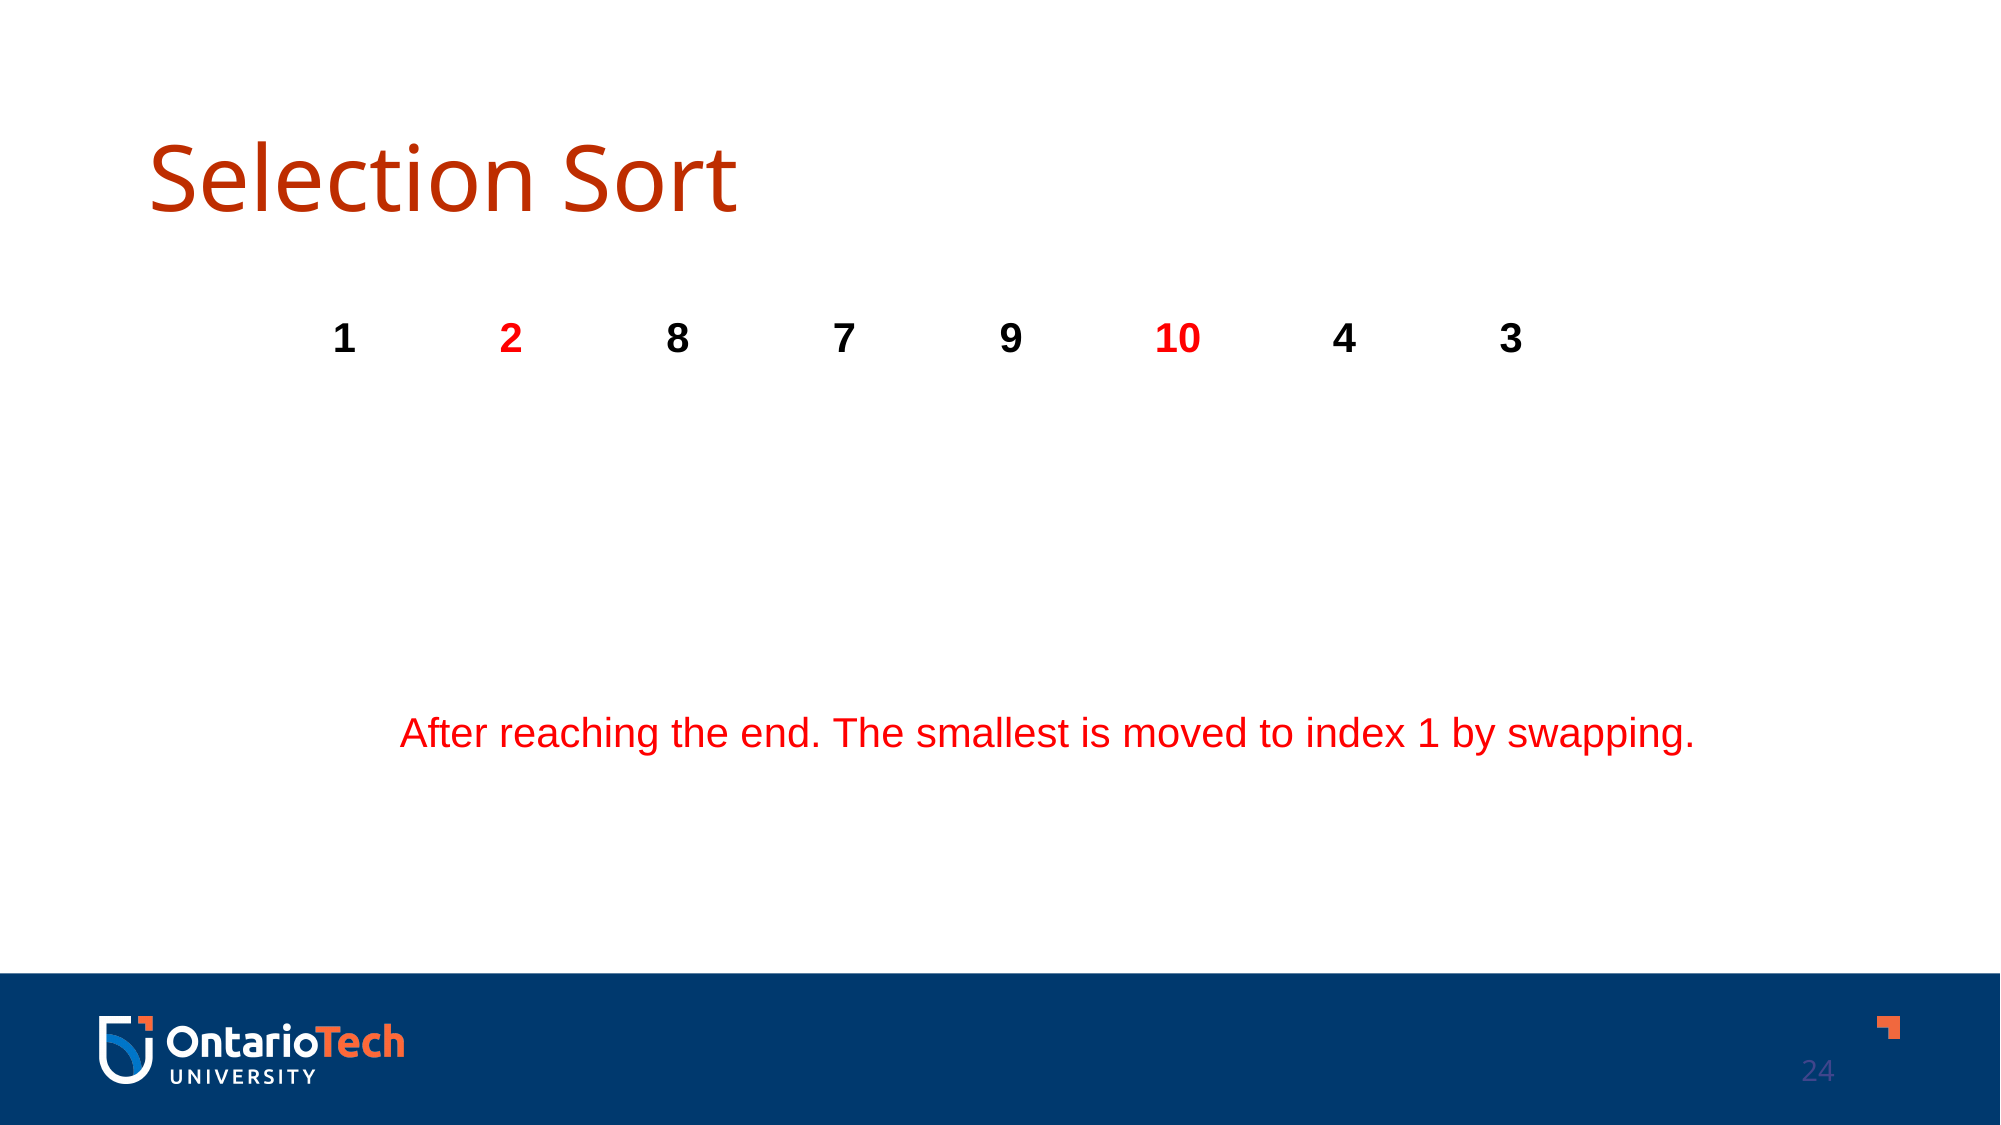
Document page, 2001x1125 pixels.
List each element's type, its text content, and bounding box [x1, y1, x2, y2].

text_box 24 [1433, 1025, 1850, 1100]
table_header 3 [1428, 307, 1595, 369]
table_header 4 [1261, 307, 1428, 369]
table_header 2 [428, 307, 595, 369]
table_header 8 [595, 307, 761, 369]
table_header 1 [261, 307, 428, 369]
picture [99, 1016, 404, 1084]
table_header 9 [928, 307, 1095, 369]
table_header 7 [761, 307, 928, 369]
table_header 10 [1095, 307, 1261, 369]
picture [1877, 1016, 1900, 1039]
text_box Selection Sort [133, 49, 1834, 238]
text_box After reaching the end. The smallest is moved to index 1 by swapping. [384, 698, 1712, 764]
